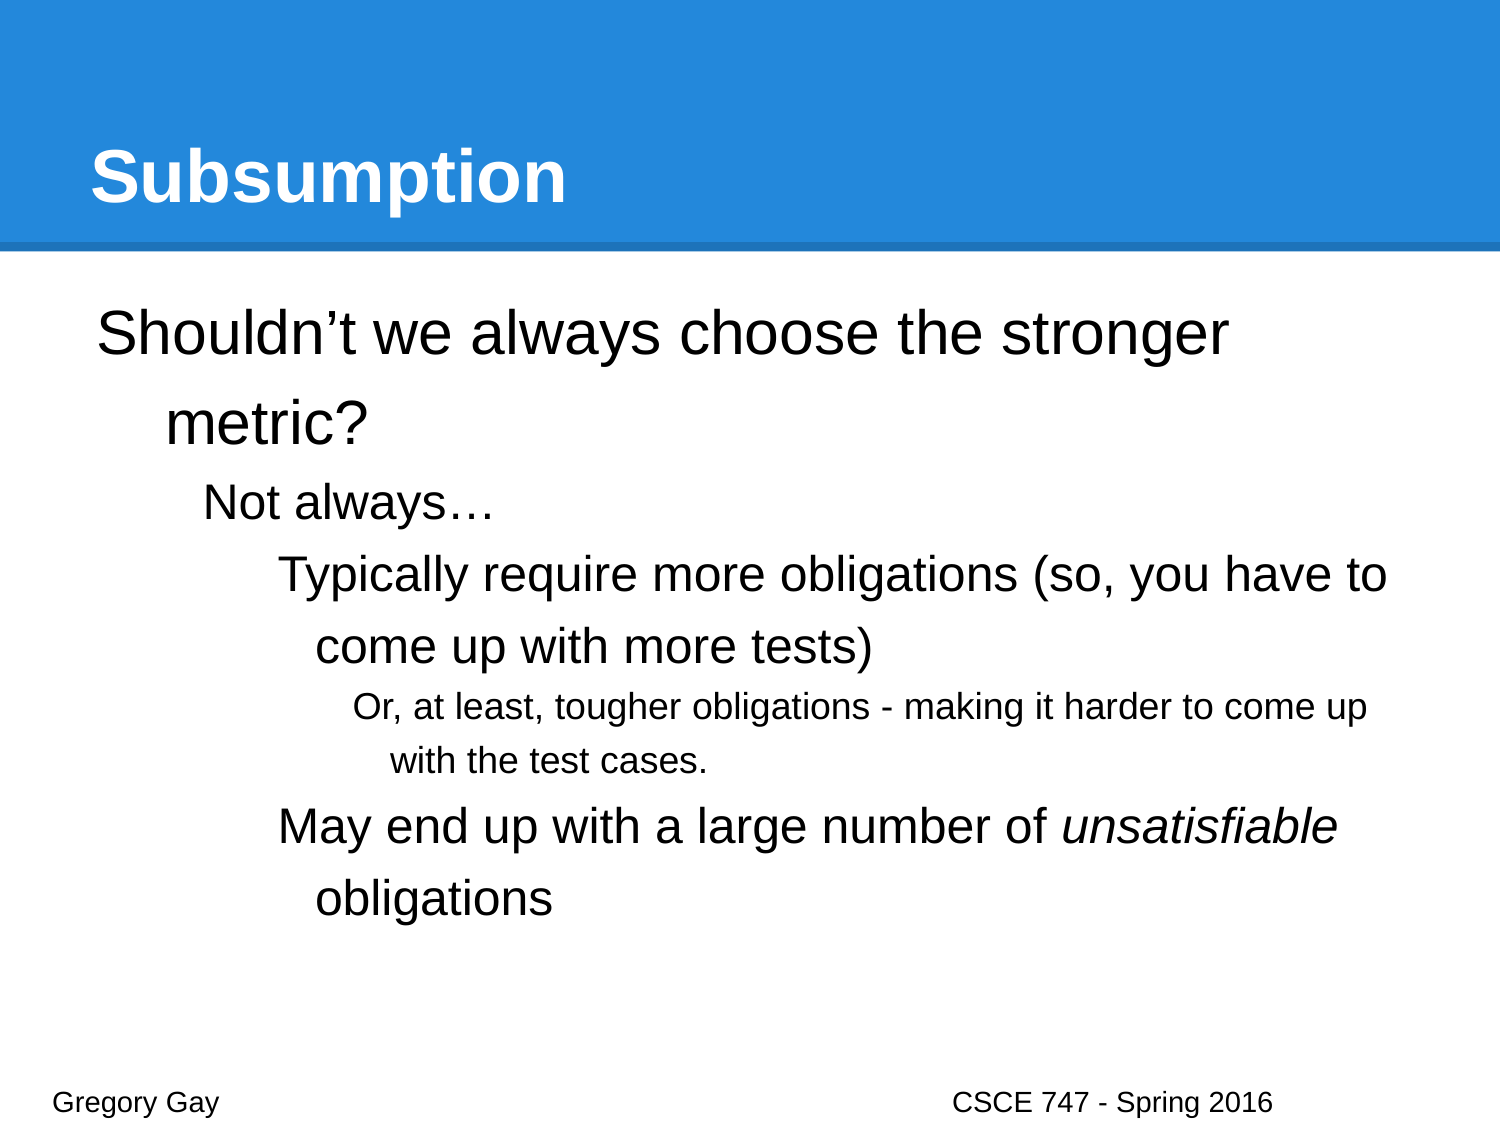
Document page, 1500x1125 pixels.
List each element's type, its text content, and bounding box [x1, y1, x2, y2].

list Shouldn’t we always choose the stronger metric? Not always… Typically require more obligations (so, you have to come up with more tests) Or, at least, tougher obligations - making it harder to come up with the test cases. May end up with a large number of unsatisfiable obligations [75, 262, 1425, 1068]
text_box Gregory Gay CSCE 747 - Spring 2016 23 [37, 1068, 1463, 1114]
title Subsumption [75, 45, 1425, 233]
